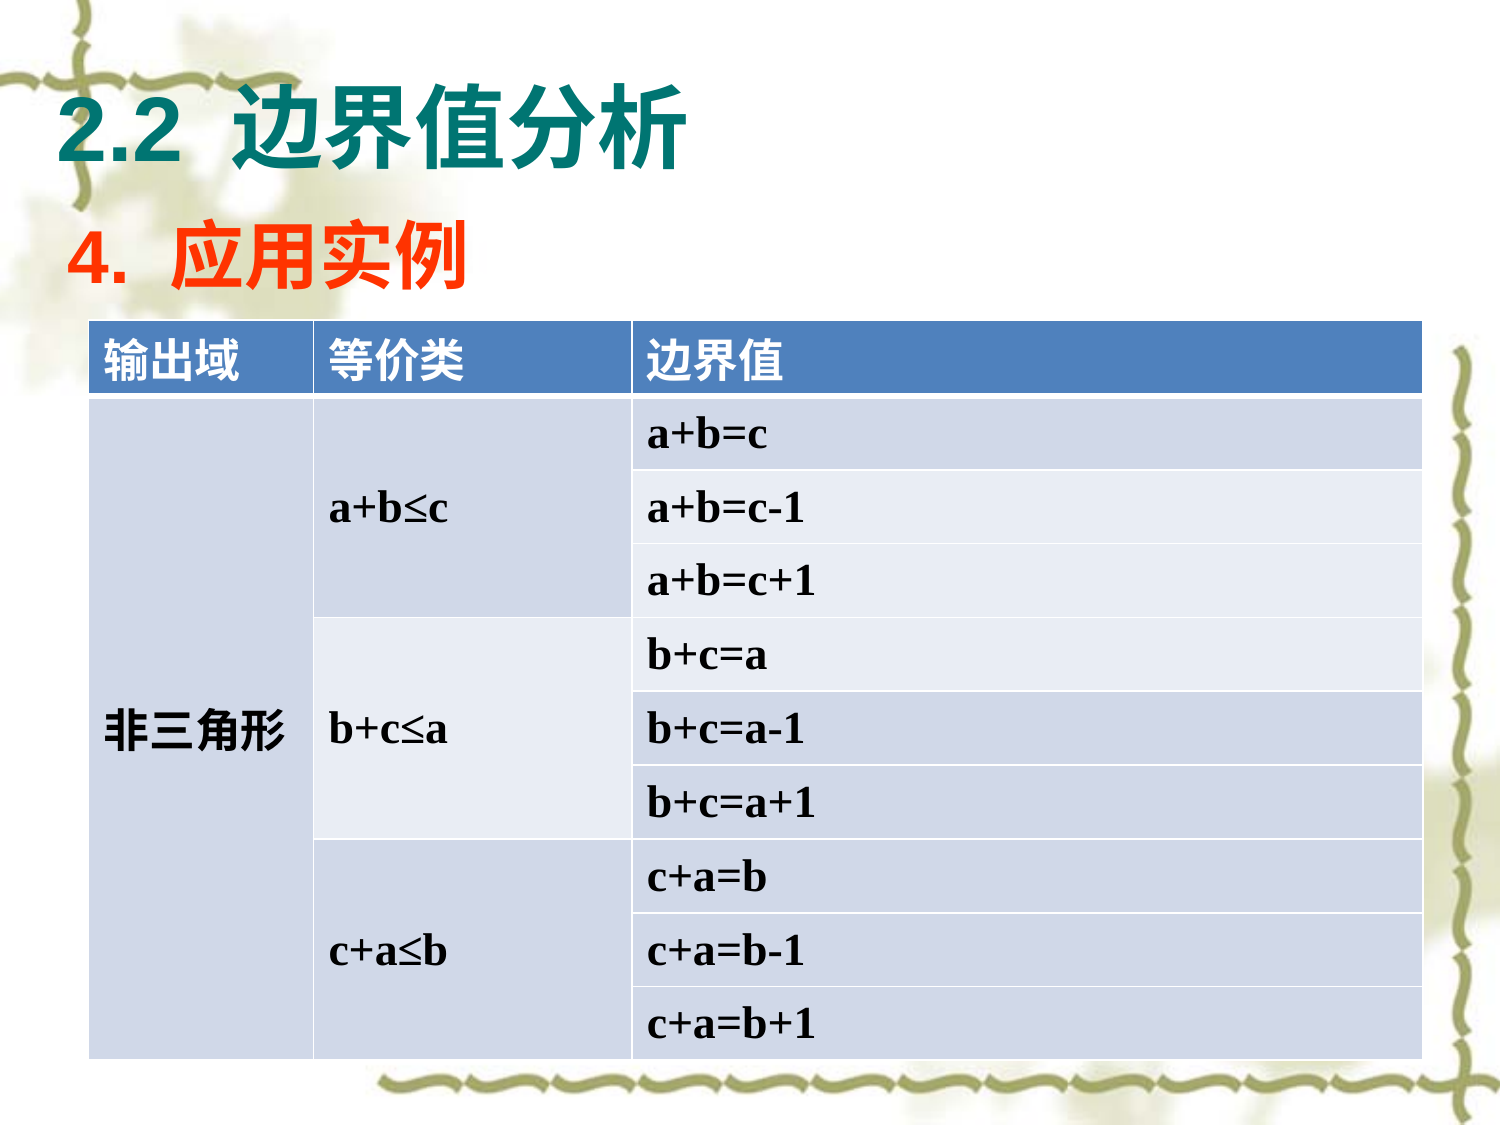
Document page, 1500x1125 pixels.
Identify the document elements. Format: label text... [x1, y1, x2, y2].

table_cell a+b=c-1 [633, 471, 1422, 543]
text_box 4. 应用实例 [53, 196, 1459, 1083]
picture [0, 0, 1500, 1125]
table_cell b+c=a-1 [633, 692, 1422, 764]
table_cell b+c=a+1 [633, 766, 1422, 838]
table_header 边界值 [633, 321, 1422, 393]
table_cell b+c=a [633, 618, 1422, 690]
table_cell c+a=b+1 [633, 987, 1422, 1059]
table_cell a+b=c+1 [633, 544, 1422, 617]
table_cell c+a=b-1 [633, 914, 1422, 986]
title 2.2 边界值分析 [40, 30, 1443, 219]
table_cell c+a≤b [314, 840, 631, 1059]
table_cell a+b≤c [314, 399, 631, 617]
table_cell 非三角形 [89, 399, 313, 1059]
table_cell b+c≤a [314, 618, 631, 838]
table_cell a+b=c [633, 399, 1422, 469]
table_header 等价类 [314, 321, 631, 393]
table_cell c+a=b [633, 840, 1422, 912]
table_header 输出域 [89, 321, 313, 393]
